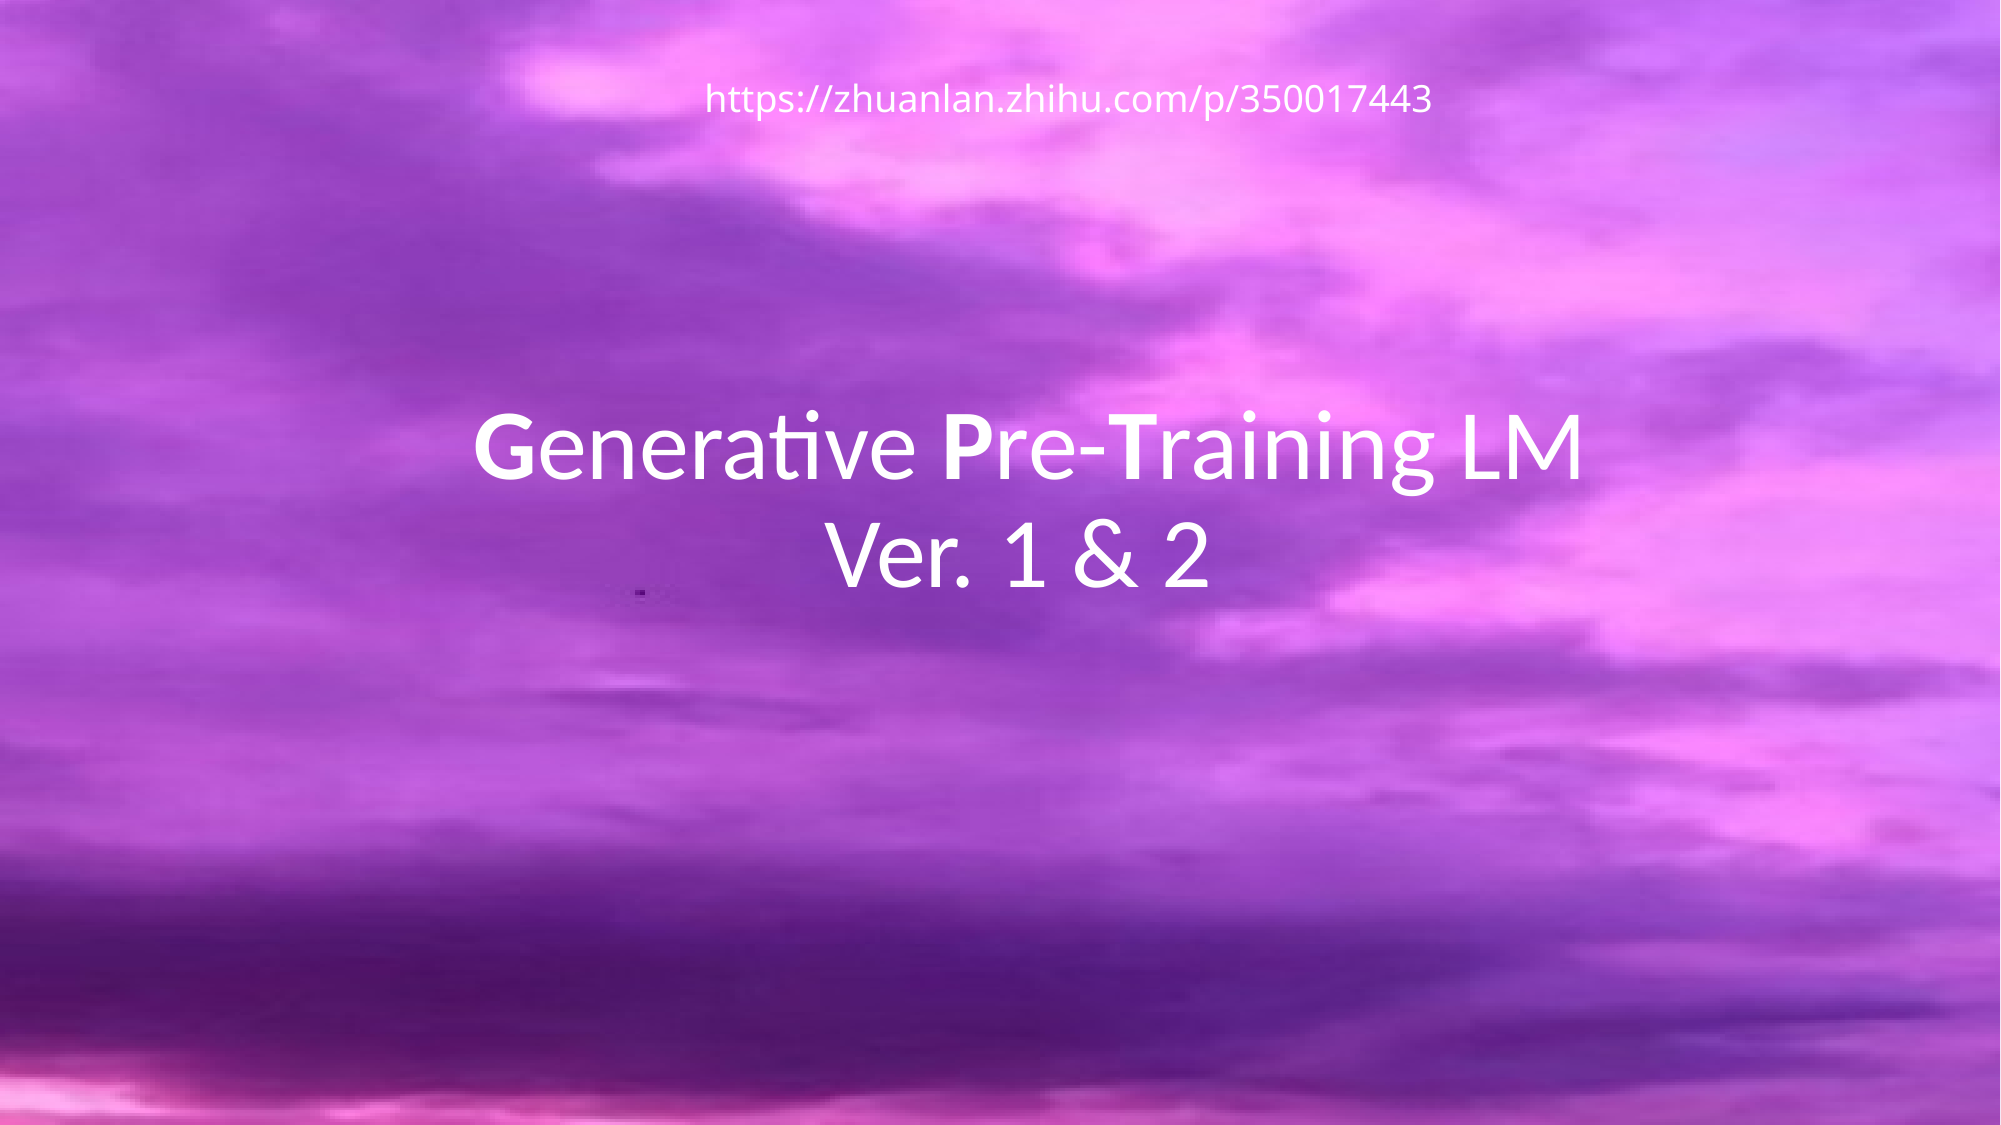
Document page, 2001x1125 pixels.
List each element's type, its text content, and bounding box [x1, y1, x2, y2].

title Generative Pre-Training LM Ver. 1 & 2 [168, 224, 1892, 617]
picture [0, 0, 2001, 1125]
text_box https://zhuanlan.zhihu.com/p/350017443 [689, 67, 1690, 128]
